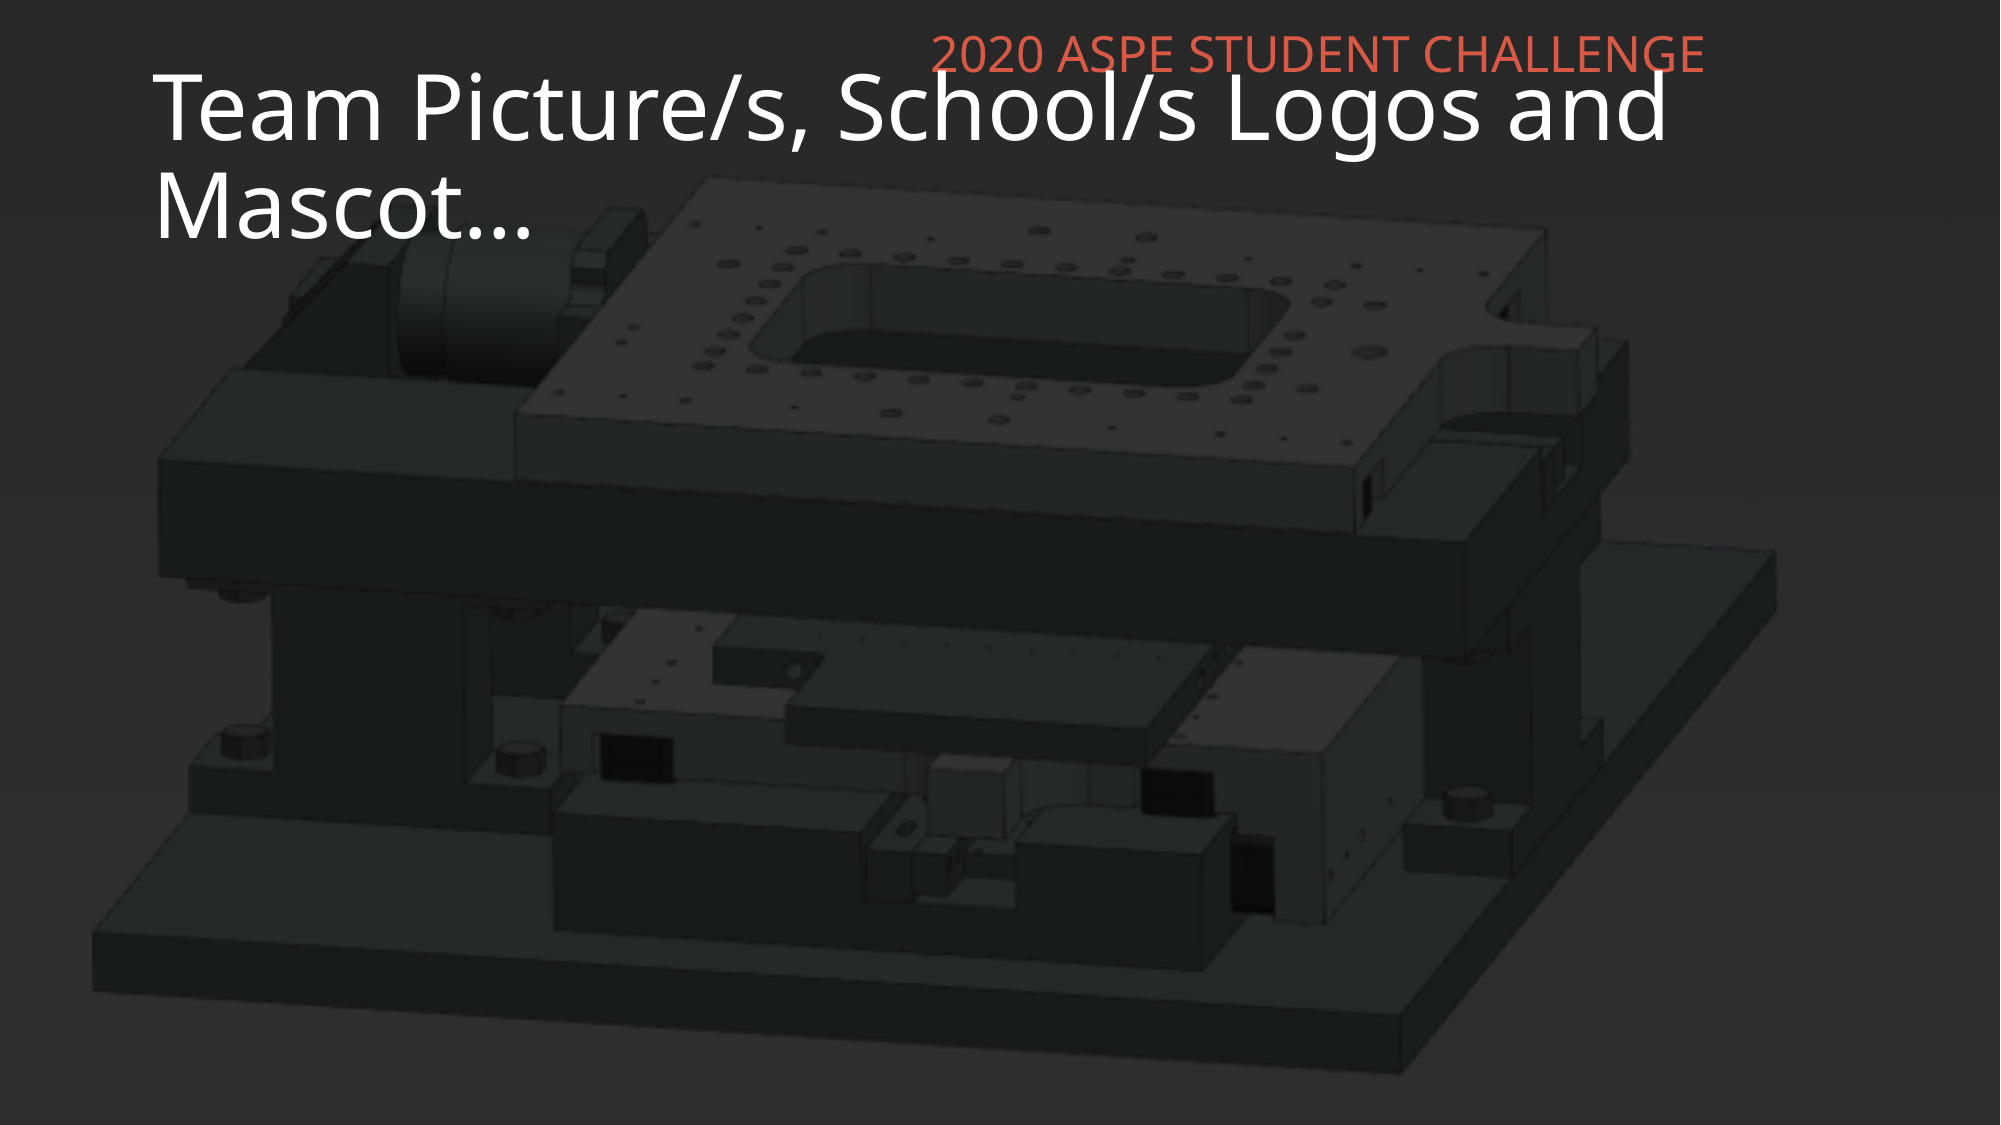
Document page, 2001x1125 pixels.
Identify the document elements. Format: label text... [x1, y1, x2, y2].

picture [0, 0, 2000, 1125]
title Team Picture/s, School/s Logos and Mascot… [137, 51, 1863, 269]
